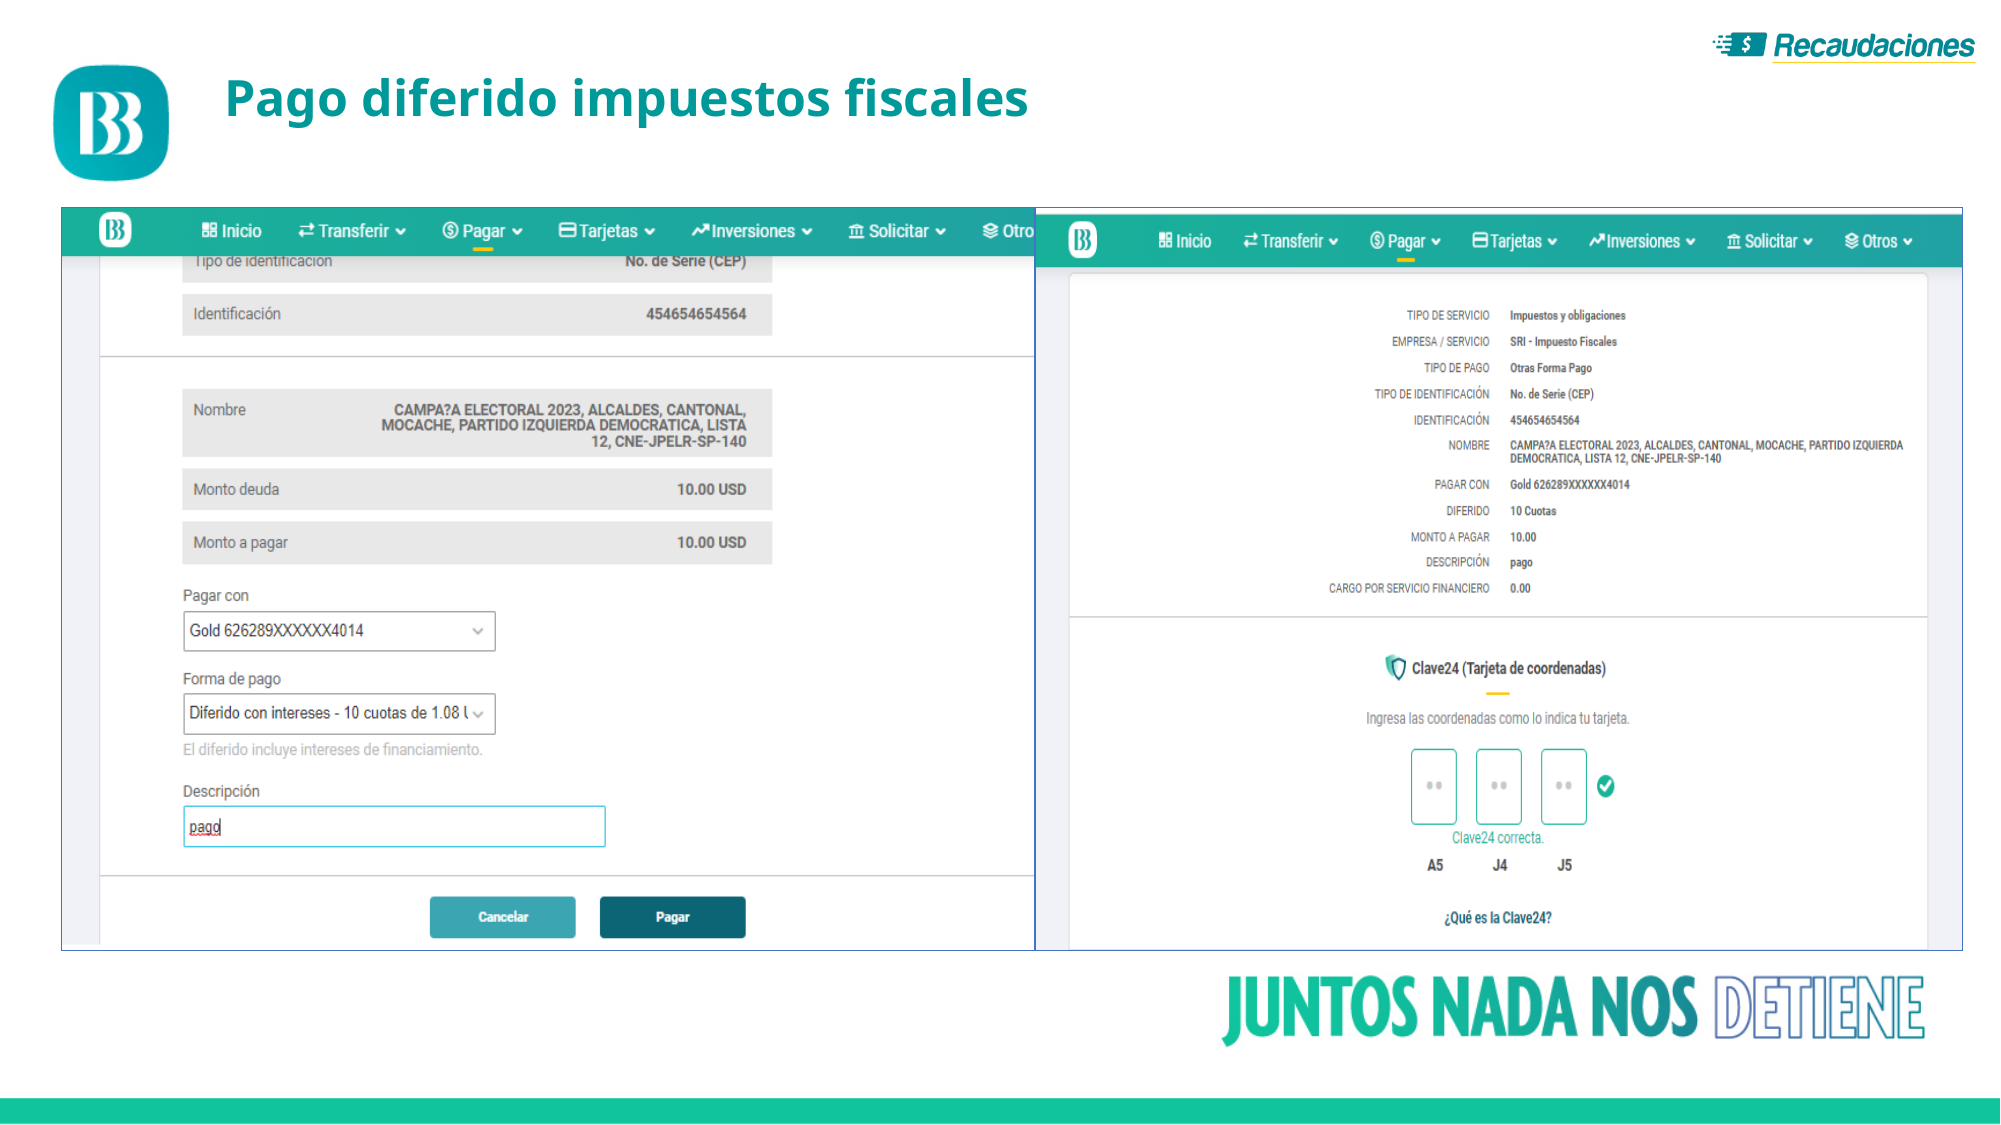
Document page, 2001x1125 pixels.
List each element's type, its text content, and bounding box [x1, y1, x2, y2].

picture [0, 0, 2000, 1125]
text_box Pago diferido impuestos fiscales [18, 58, 1236, 134]
